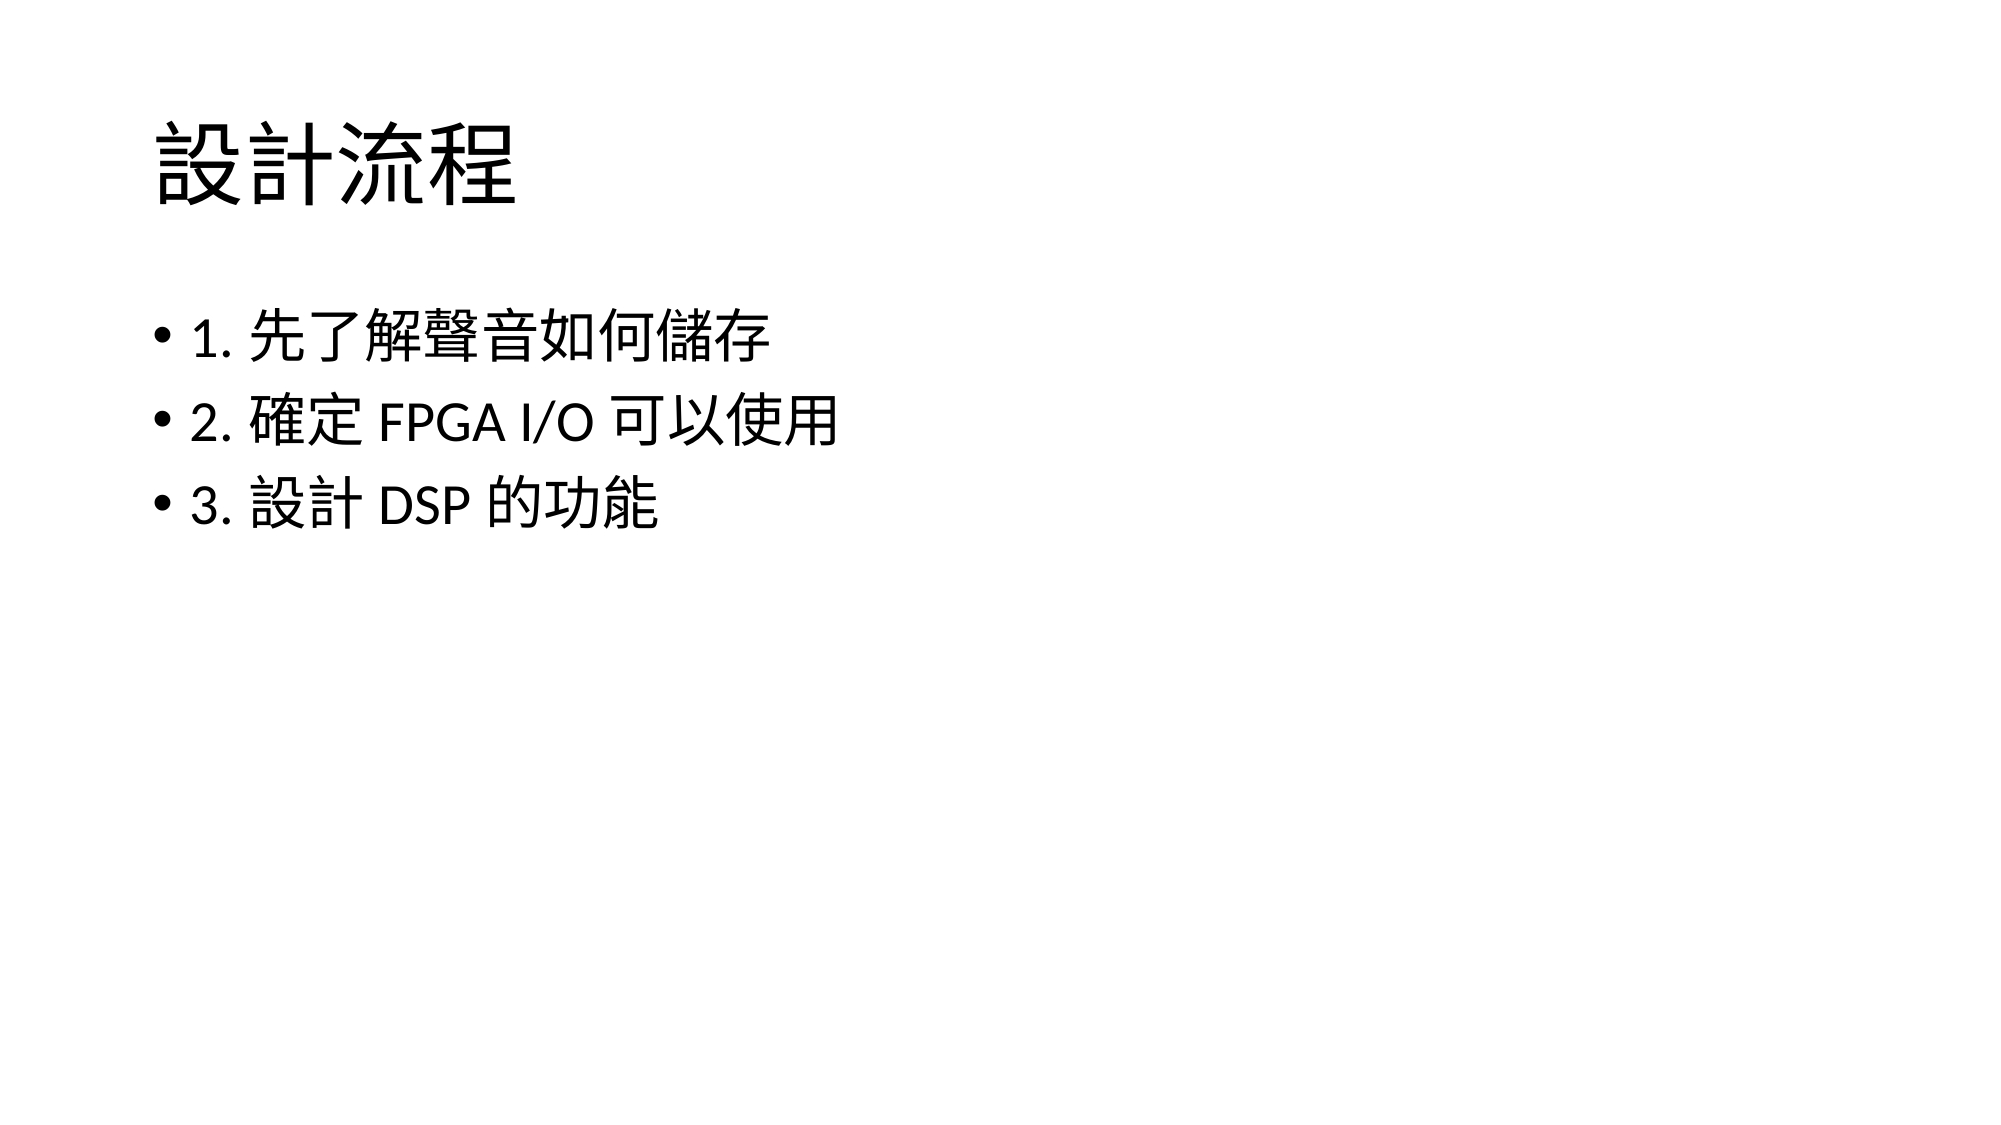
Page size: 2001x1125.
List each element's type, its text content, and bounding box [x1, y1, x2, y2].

list 1.先了解聲音如何儲存 2.確定FPGA I/O可以使用 3.設計DSP的功能 [137, 299, 1863, 1014]
title 設計流程 [137, 59, 1863, 278]
